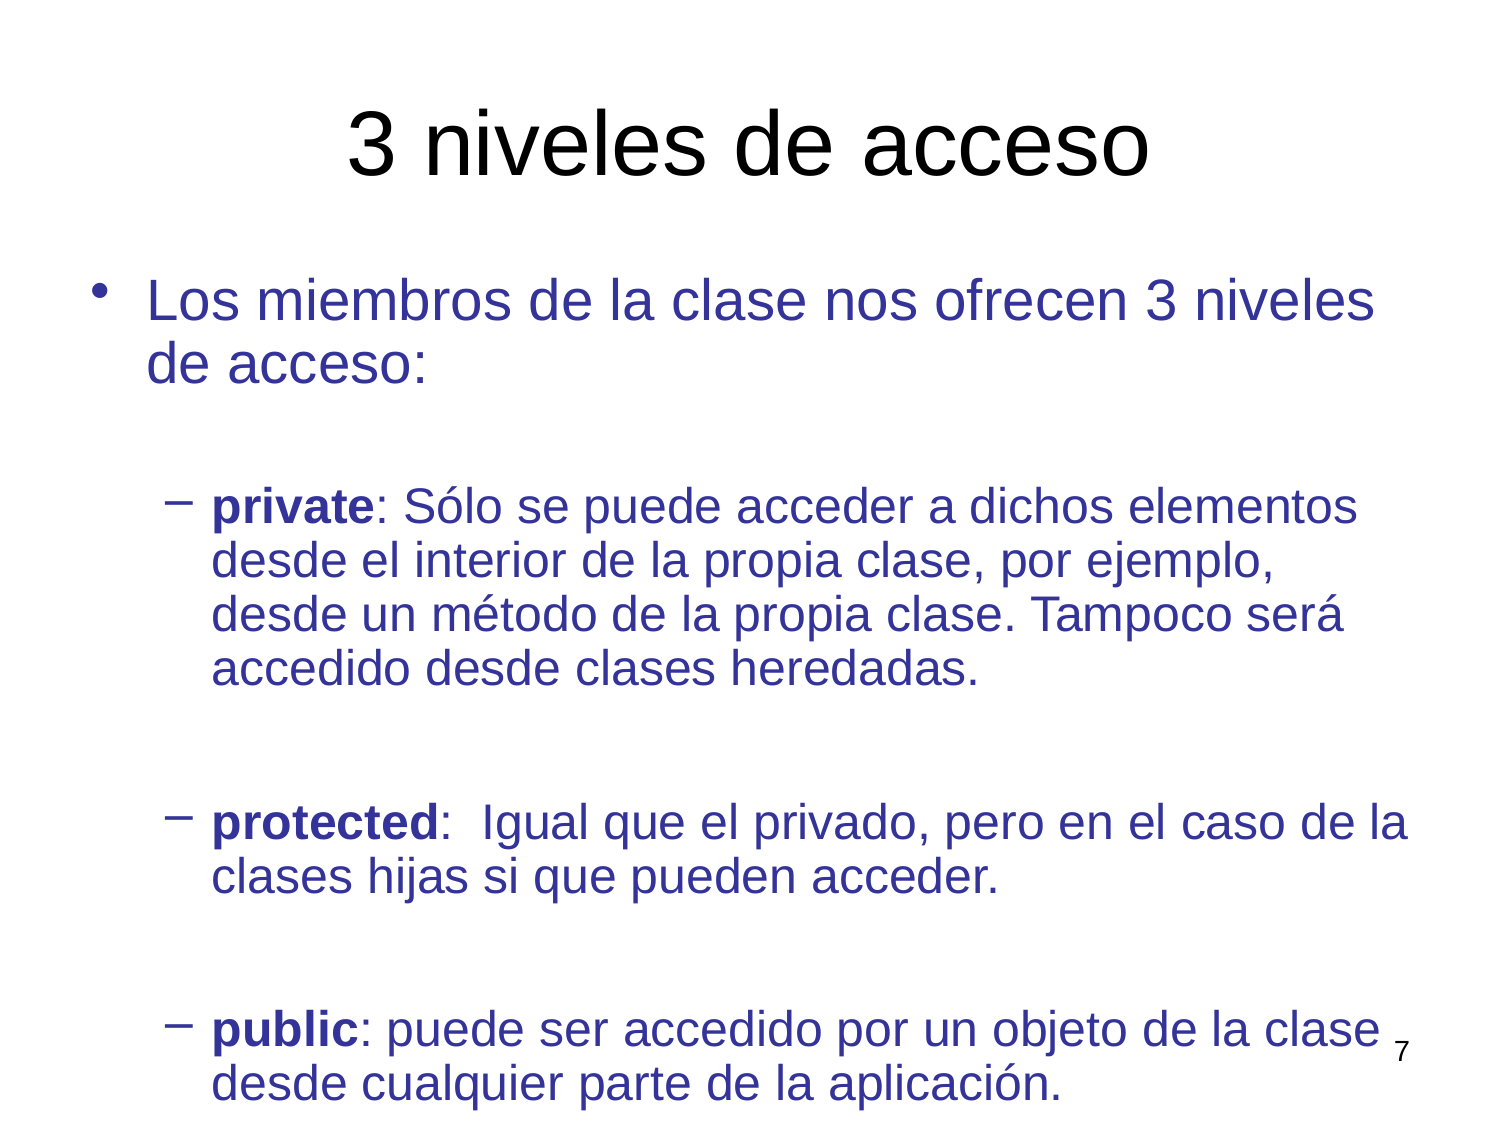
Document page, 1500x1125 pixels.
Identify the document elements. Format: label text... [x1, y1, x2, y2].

title 3 niveles de acceso [74, 44, 1426, 233]
list Los miembros de la clase nos ofrecen 3 niveles de acceso: private: Sólo se puede acceder a dichos elementos desde el interior de la propia clase, por ejemplo, desde un método de la propia clase. Tampoco será accedido desde clases heredadas. protected: Igual que el privado, pero en el caso de la clases hijas si que pueden acceder. public: puede ser accedido por un objeto de la clase desde cualquier parte de la aplicación. [74, 262, 1426, 1101]
